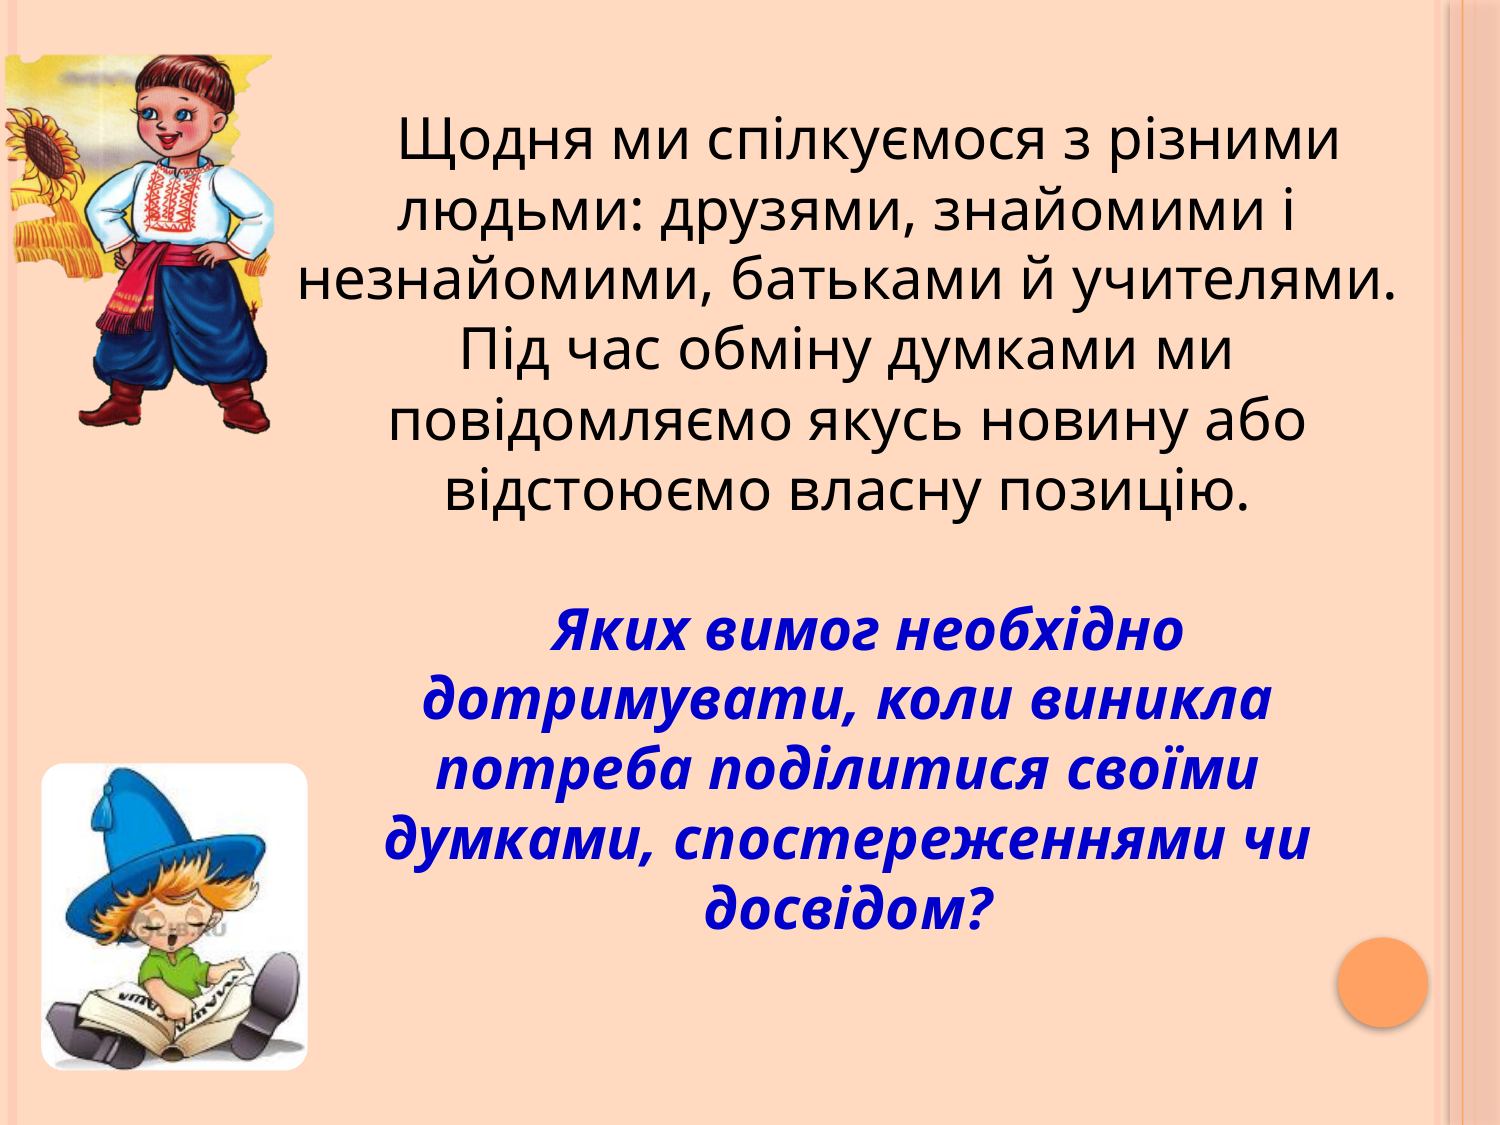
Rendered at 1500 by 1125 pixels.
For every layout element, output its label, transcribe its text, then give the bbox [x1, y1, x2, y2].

picture [40, 762, 309, 1071]
picture [0, 54, 305, 445]
text_box Щодня ми спілкуємося з різними людьми: друзями, знайомими і незнайомими, батьками й учителями. Під час обміну думками ми повідомляємо якусь новину або відстоюємо власну позицію. Яких вимог необхідно дотримувати, коли виникла потреба поділитися своїми думками, спостереженнями чи досвідом? [277, 94, 1418, 949]
